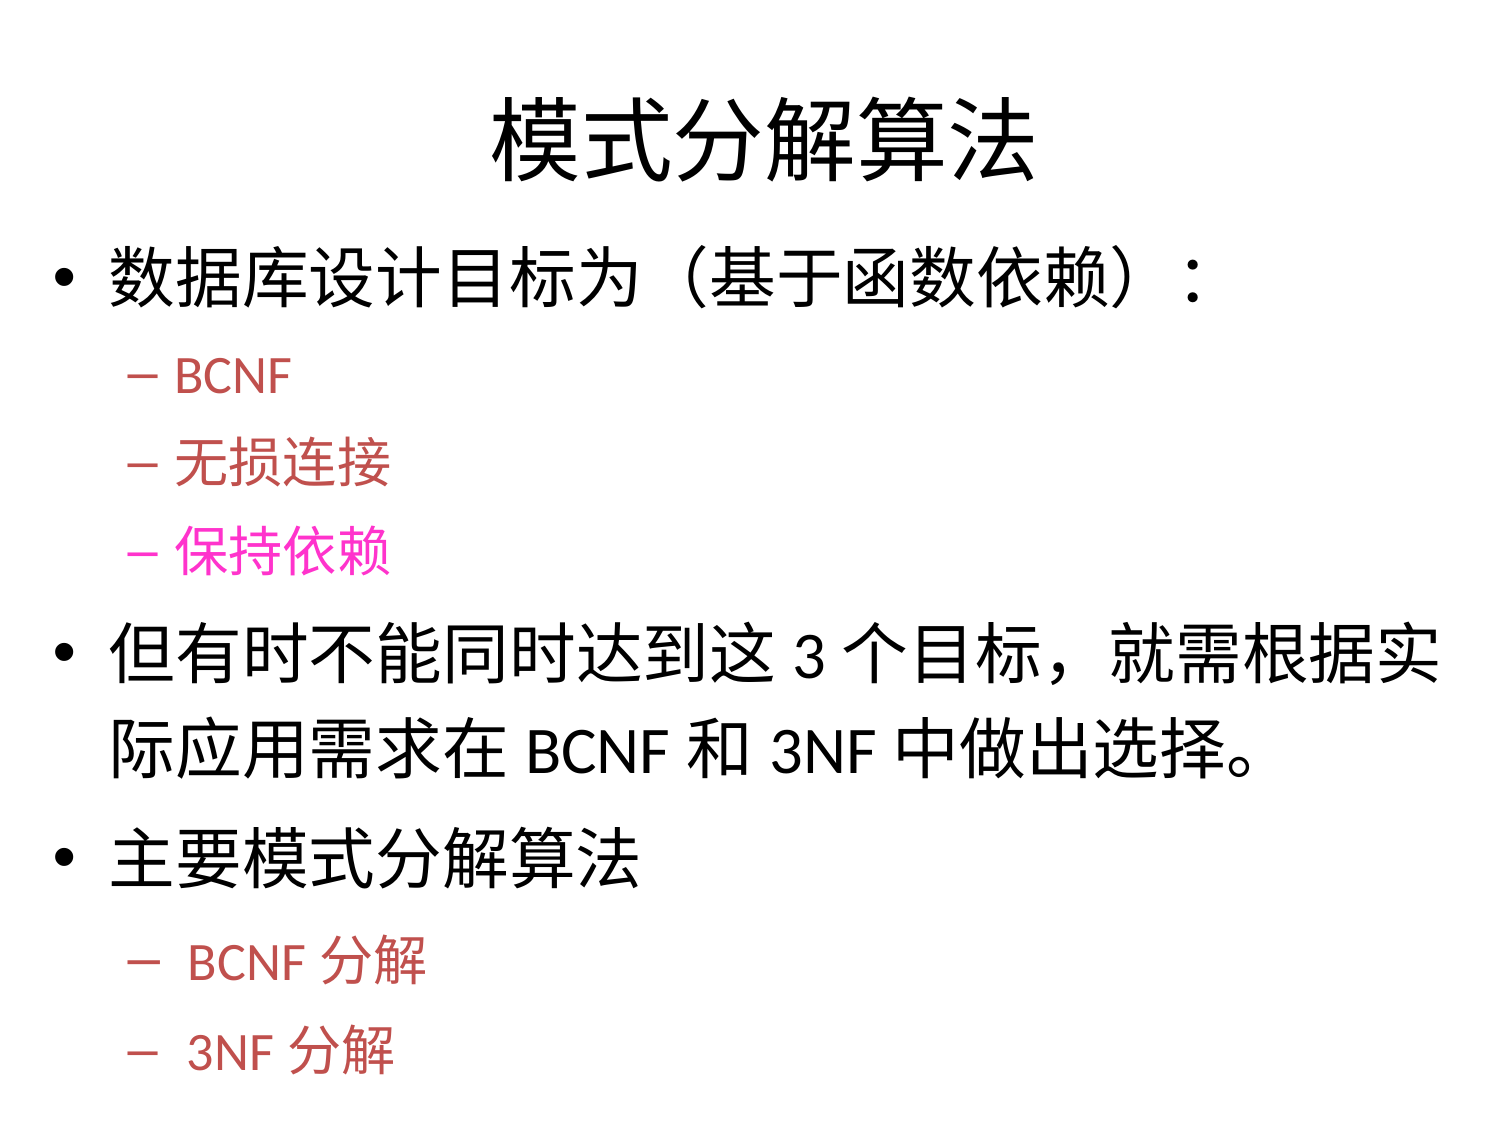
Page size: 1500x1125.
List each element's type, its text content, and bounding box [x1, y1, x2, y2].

list 数据库设计目标为（基于函数依赖）： BCNF 无损连接 保持依赖 但有时不能同时达到这3个目标，就需根据实际应用需求在BCNF和3NF中做出选择。 主要模式分解算法 BCNF分解 3NF分解 [37, 212, 1463, 1063]
title 模式分解算法 [137, 87, 1413, 188]
